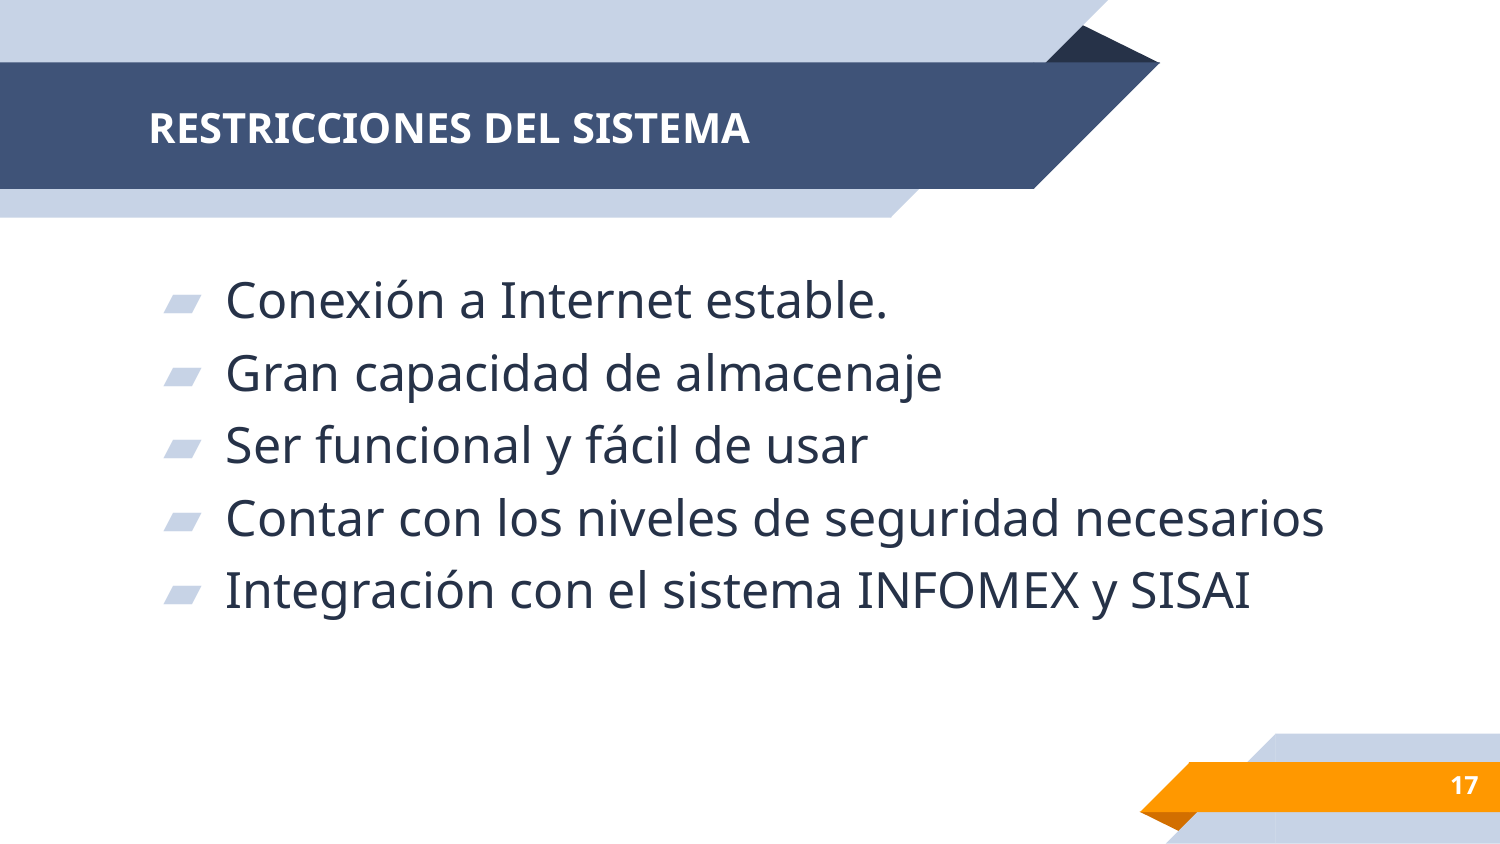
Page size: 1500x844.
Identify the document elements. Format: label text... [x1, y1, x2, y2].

list Conexión a Internet estable. Gran capacidad de almacenaje Ser funcional y fácil de usar Contar con los niveles de seguridad necesarios Integración con el sistema INFOMEX y SISAI [135, 209, 1414, 678]
title RESTRICCIONES DEL SISTEMA [133, 64, 1035, 190]
slide_number 17 [1249, 760, 1494, 813]
